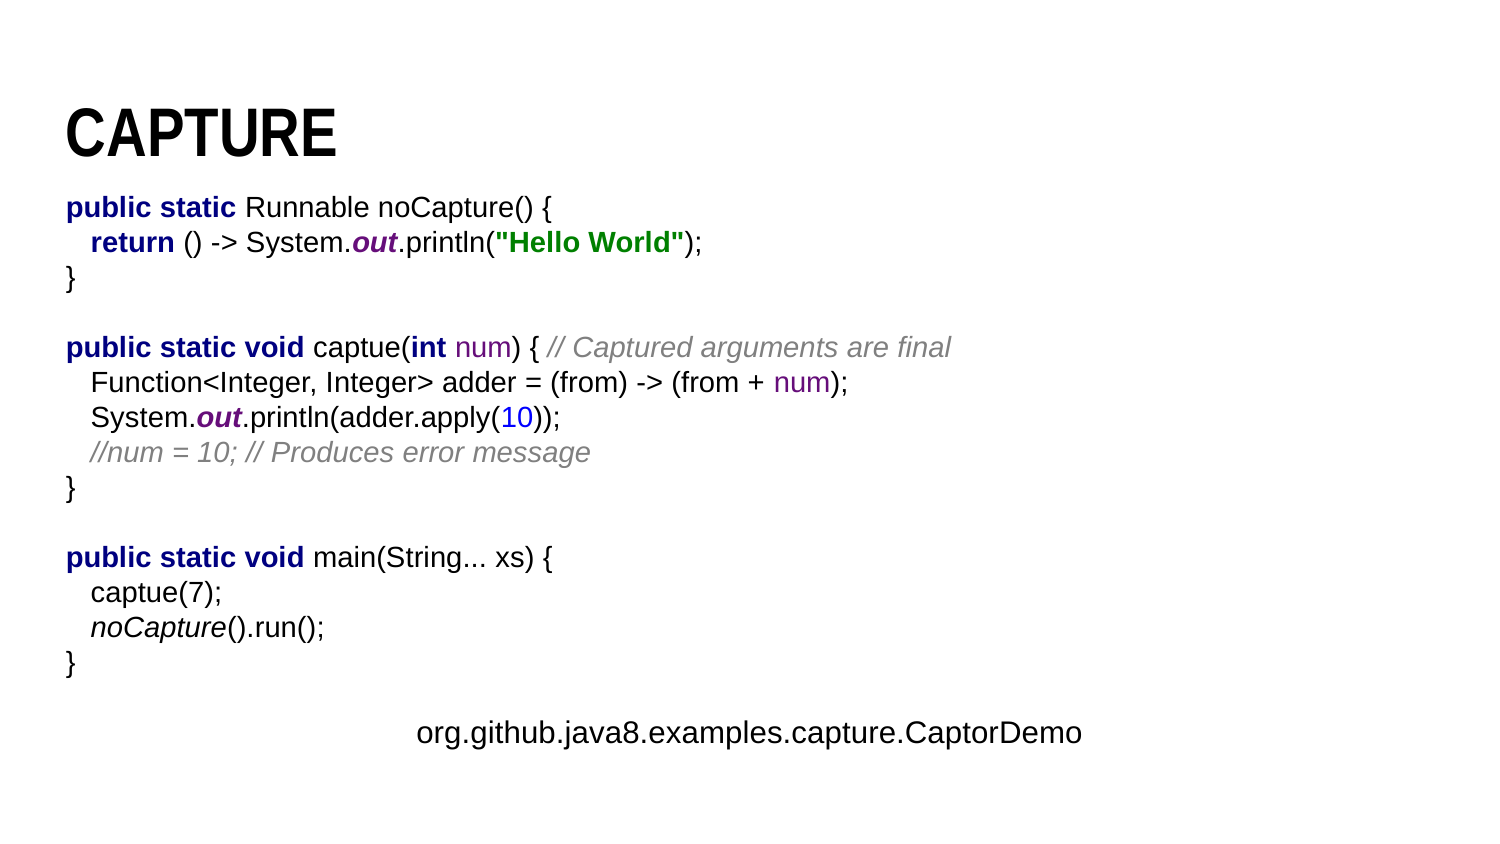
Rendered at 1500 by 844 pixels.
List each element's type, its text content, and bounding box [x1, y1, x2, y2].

text_box capture [51, 72, 1449, 167]
text_box public static Runnable noCapture() { return () -> System.out.println("Hello World"); } public static void captue(int num) { // Captured arguments are final Function<Integer, Integer> adder = (from) -> (from + num); System.out.println(adder.apply(10)); //num = 10; // Produces error message } public static void main(String... xs) { captue(7); noCapture().run(); } org.github.java8.examples.capture.CaptorDemo [51, 189, 1449, 750]
